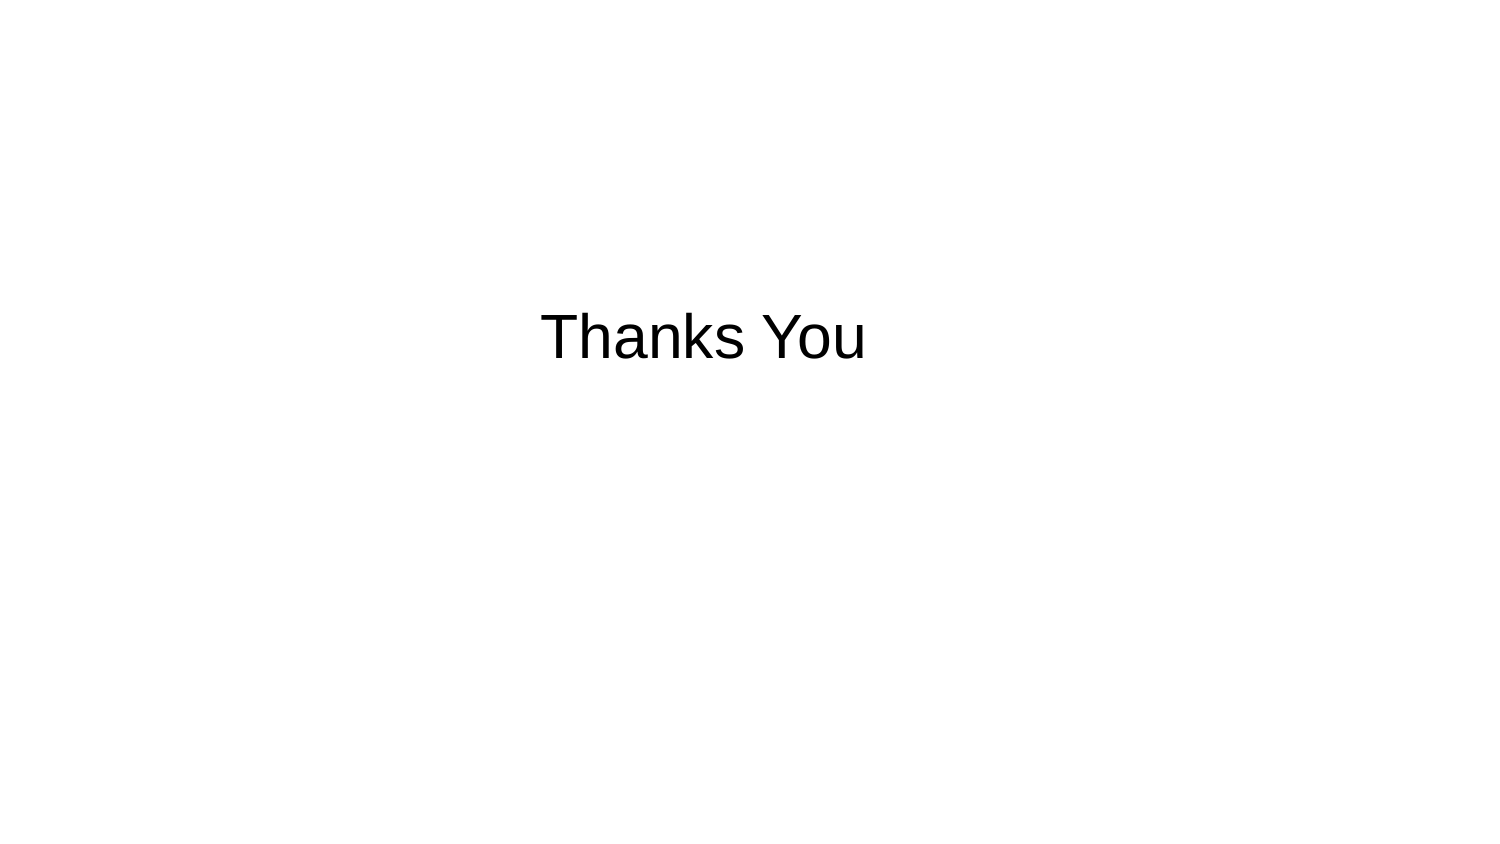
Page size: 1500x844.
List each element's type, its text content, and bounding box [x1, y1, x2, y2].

text_box Thanks You [525, 281, 1040, 359]
